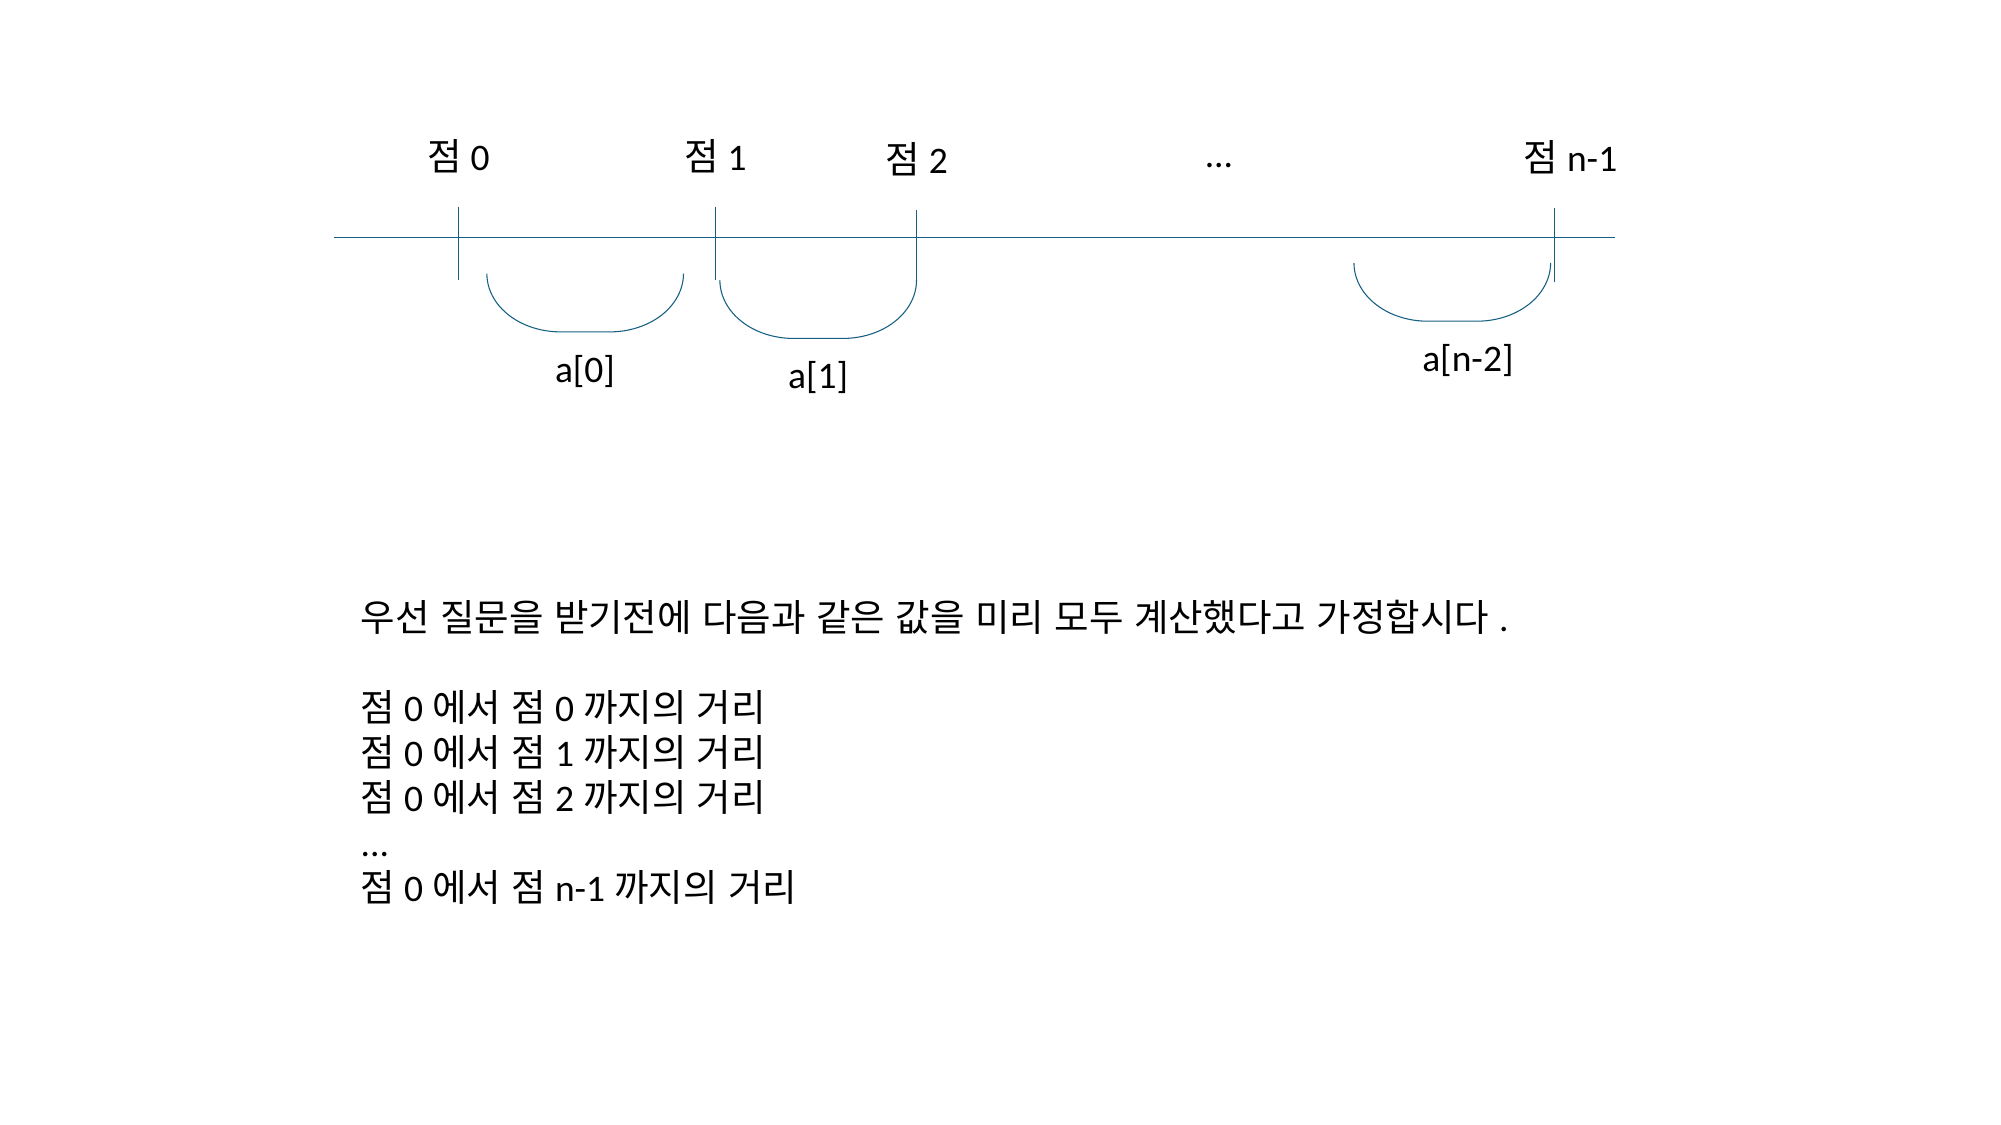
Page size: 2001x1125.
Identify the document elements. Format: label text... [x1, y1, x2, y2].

text_box 점2 [870, 128, 963, 189]
text_box 우선 질문을 받기전에 다음과 같은 값을 미리 모두 계산했다고 가정합시다. 점0에서 점0까지의 거리 점0에서 점1까지의 거리 점0에서 점2까지의 거리 ... 점0에서 점n-1까지의 거리 [345, 586, 1524, 916]
text_box a[0] [540, 337, 630, 398]
text_box 점0 [412, 125, 505, 186]
text_box 점1 [669, 125, 762, 186]
text_box [719, 280, 917, 339]
text_box [1353, 262, 1552, 322]
text_box a[n-2] [1407, 326, 1529, 387]
text_box ... [1190, 122, 1249, 183]
text_box a[1] [773, 343, 863, 404]
text_box [486, 273, 685, 333]
text_box 점n-1 [1508, 127, 1633, 187]
